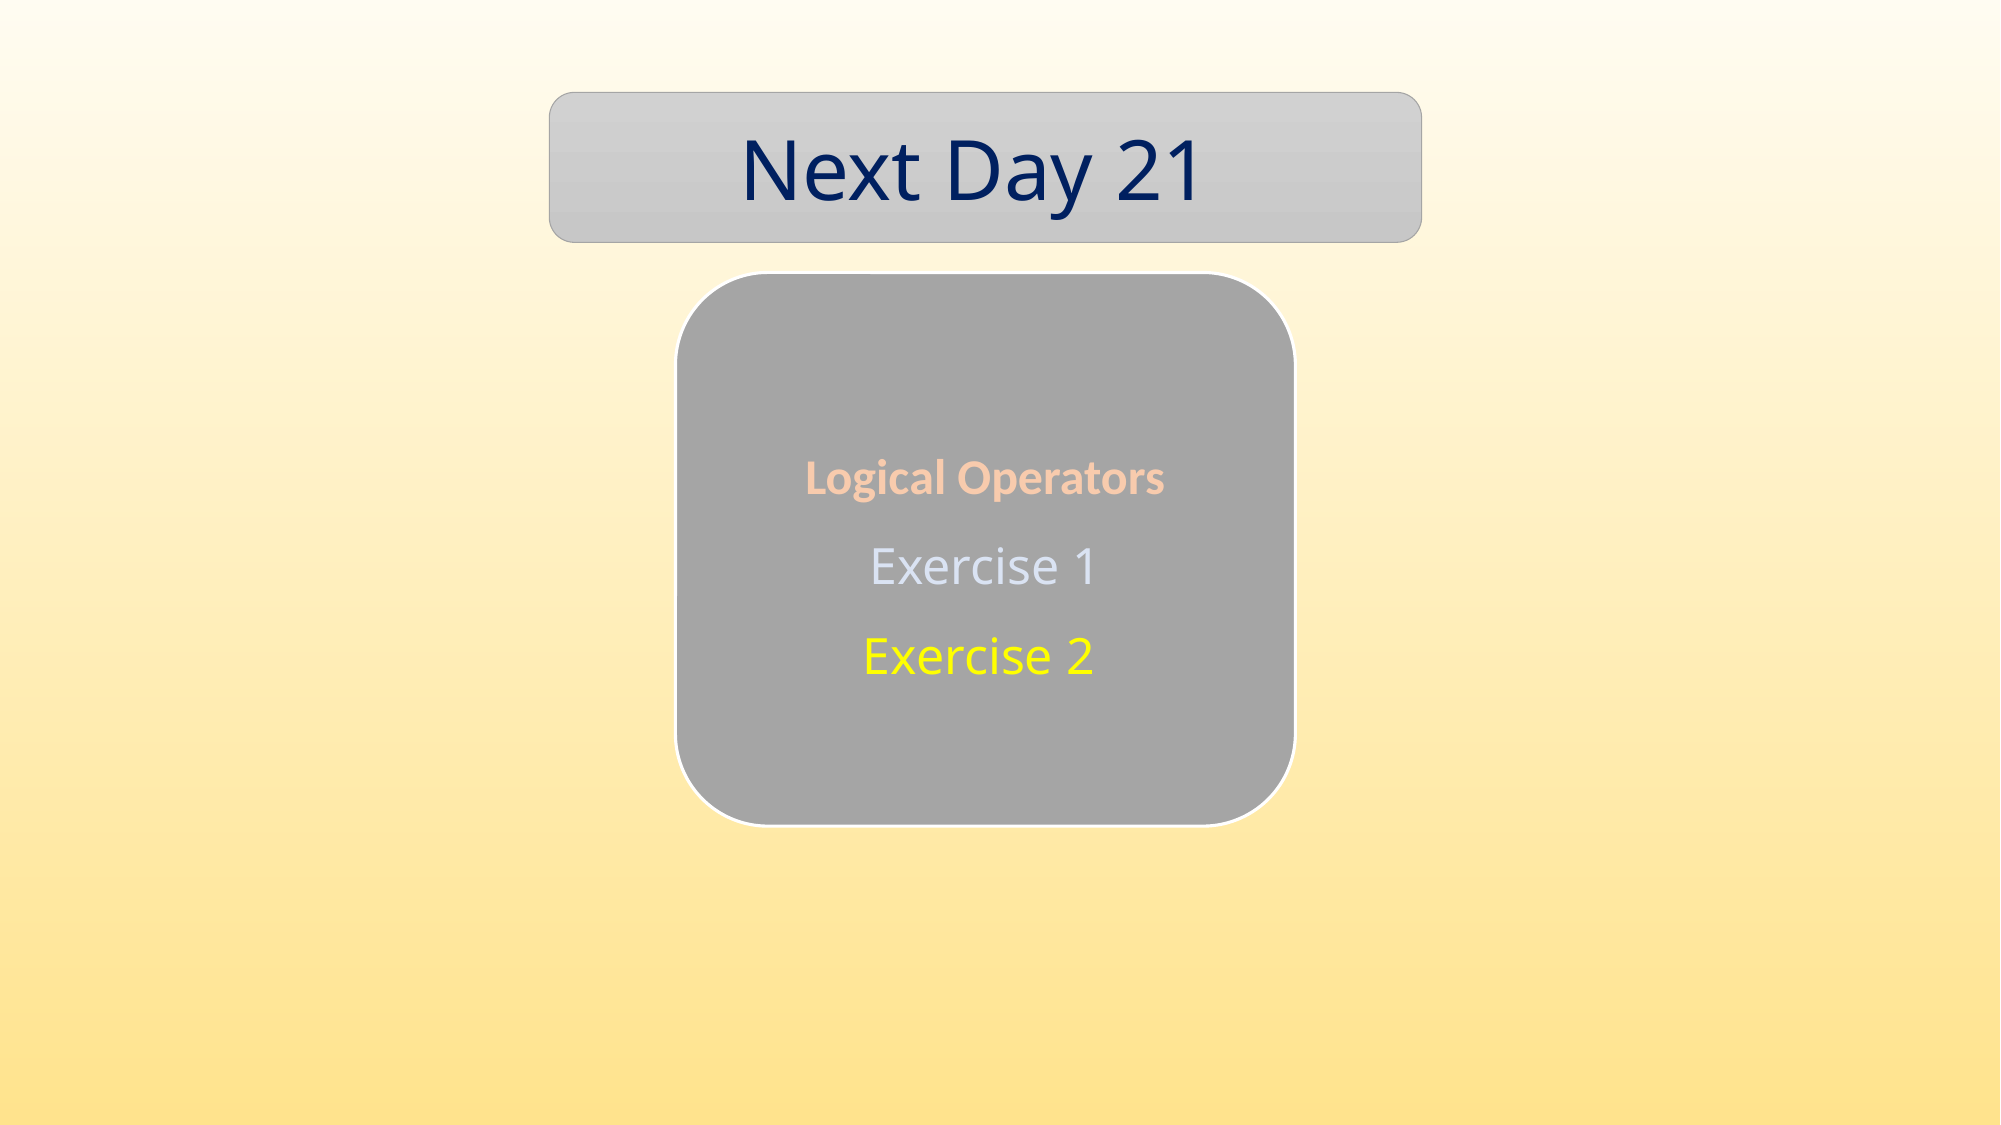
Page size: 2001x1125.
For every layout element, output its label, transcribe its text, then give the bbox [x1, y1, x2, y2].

text_box Next Day 21 [548, 91, 1423, 243]
text_box Logical Operators Exercise 1 Exercise 2 [673, 270, 1297, 828]
